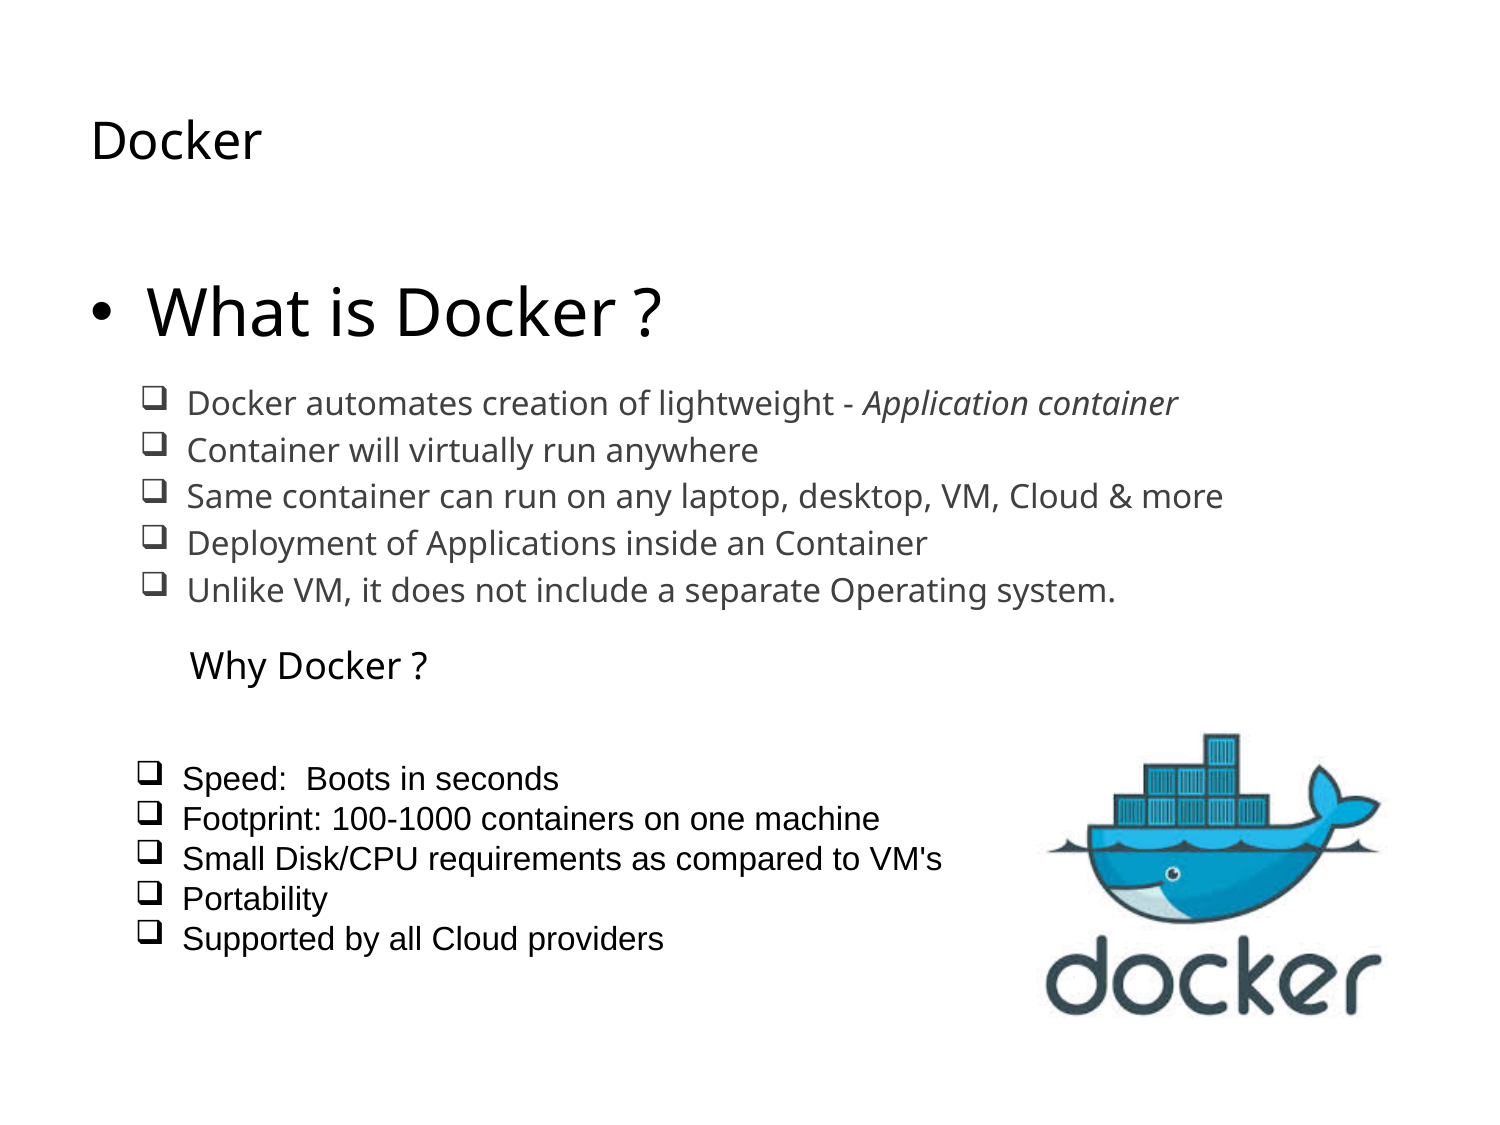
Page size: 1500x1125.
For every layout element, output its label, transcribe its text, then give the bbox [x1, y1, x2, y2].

title Docker [75, 45, 1425, 233]
text_box Docker automates creation of lightweight - Application container Container will virtually run anywhere Same container can run on any laptop, desktop, VM, Cloud & more Deployment of Applications inside an Container Unlike VM, it does not include a separate Operating system. [124, 374, 1318, 635]
text_box Speed: Boots in seconds Footprint: 100-1000 containers on one machine Small Disk/CPU requirements as compared to VM's Portability Supported by all Cloud providers [120, 750, 1019, 1007]
picture [1024, 717, 1412, 1038]
list What is Docker ? [75, 262, 1425, 916]
text_box Why Docker ? [174, 634, 443, 695]
